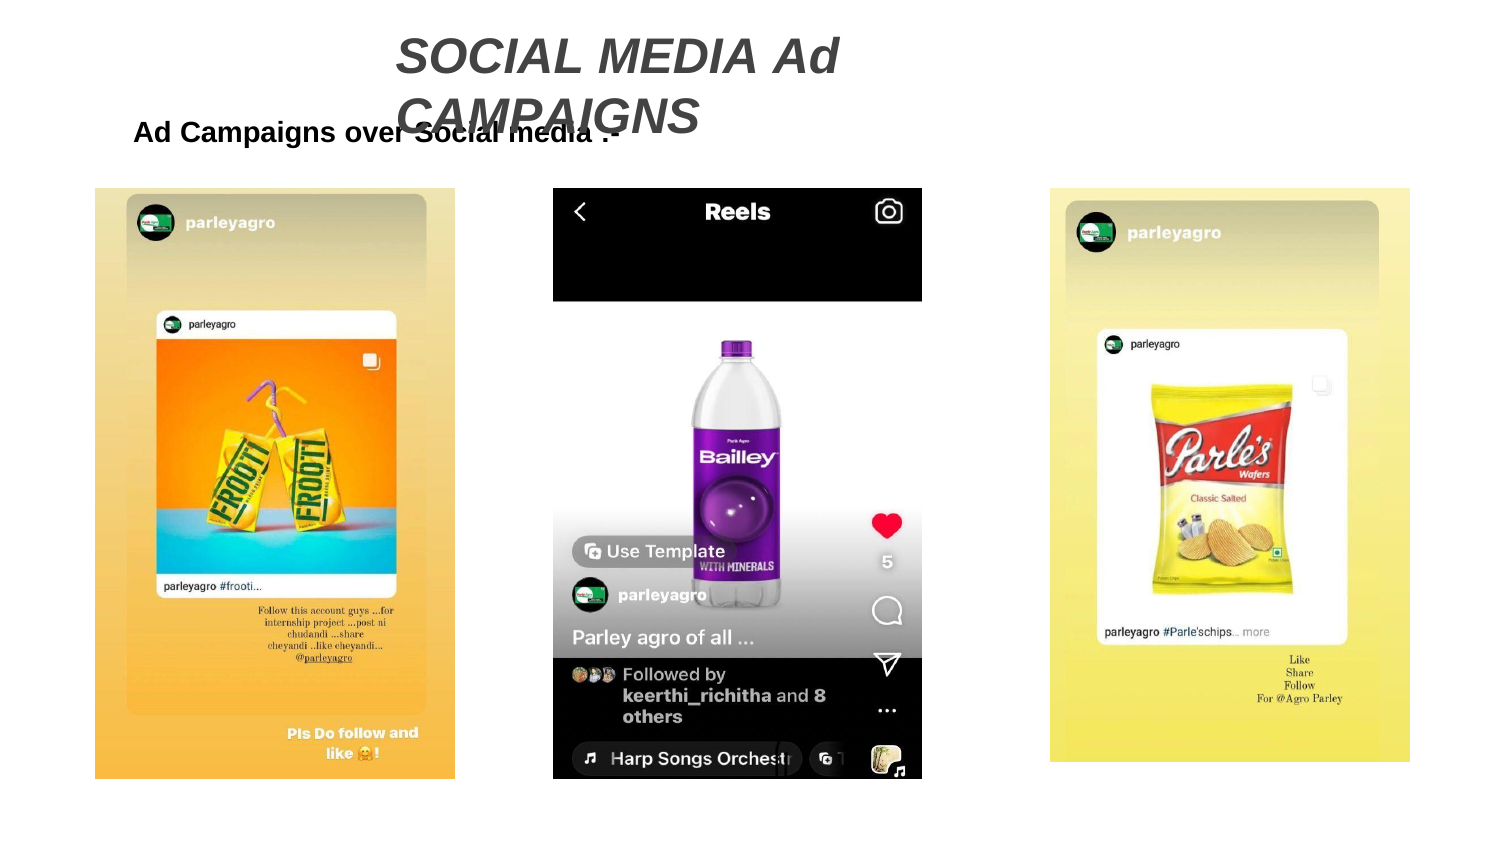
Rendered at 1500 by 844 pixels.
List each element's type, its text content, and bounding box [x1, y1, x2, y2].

picture [553, 188, 923, 779]
picture [94, 188, 455, 779]
title SOCIAL MEDIA Ad CAMPAIGNS [347, 21, 1153, 164]
text_box Ad Campaigns over Social media :- [131, 111, 347, 149]
picture [1049, 188, 1411, 763]
